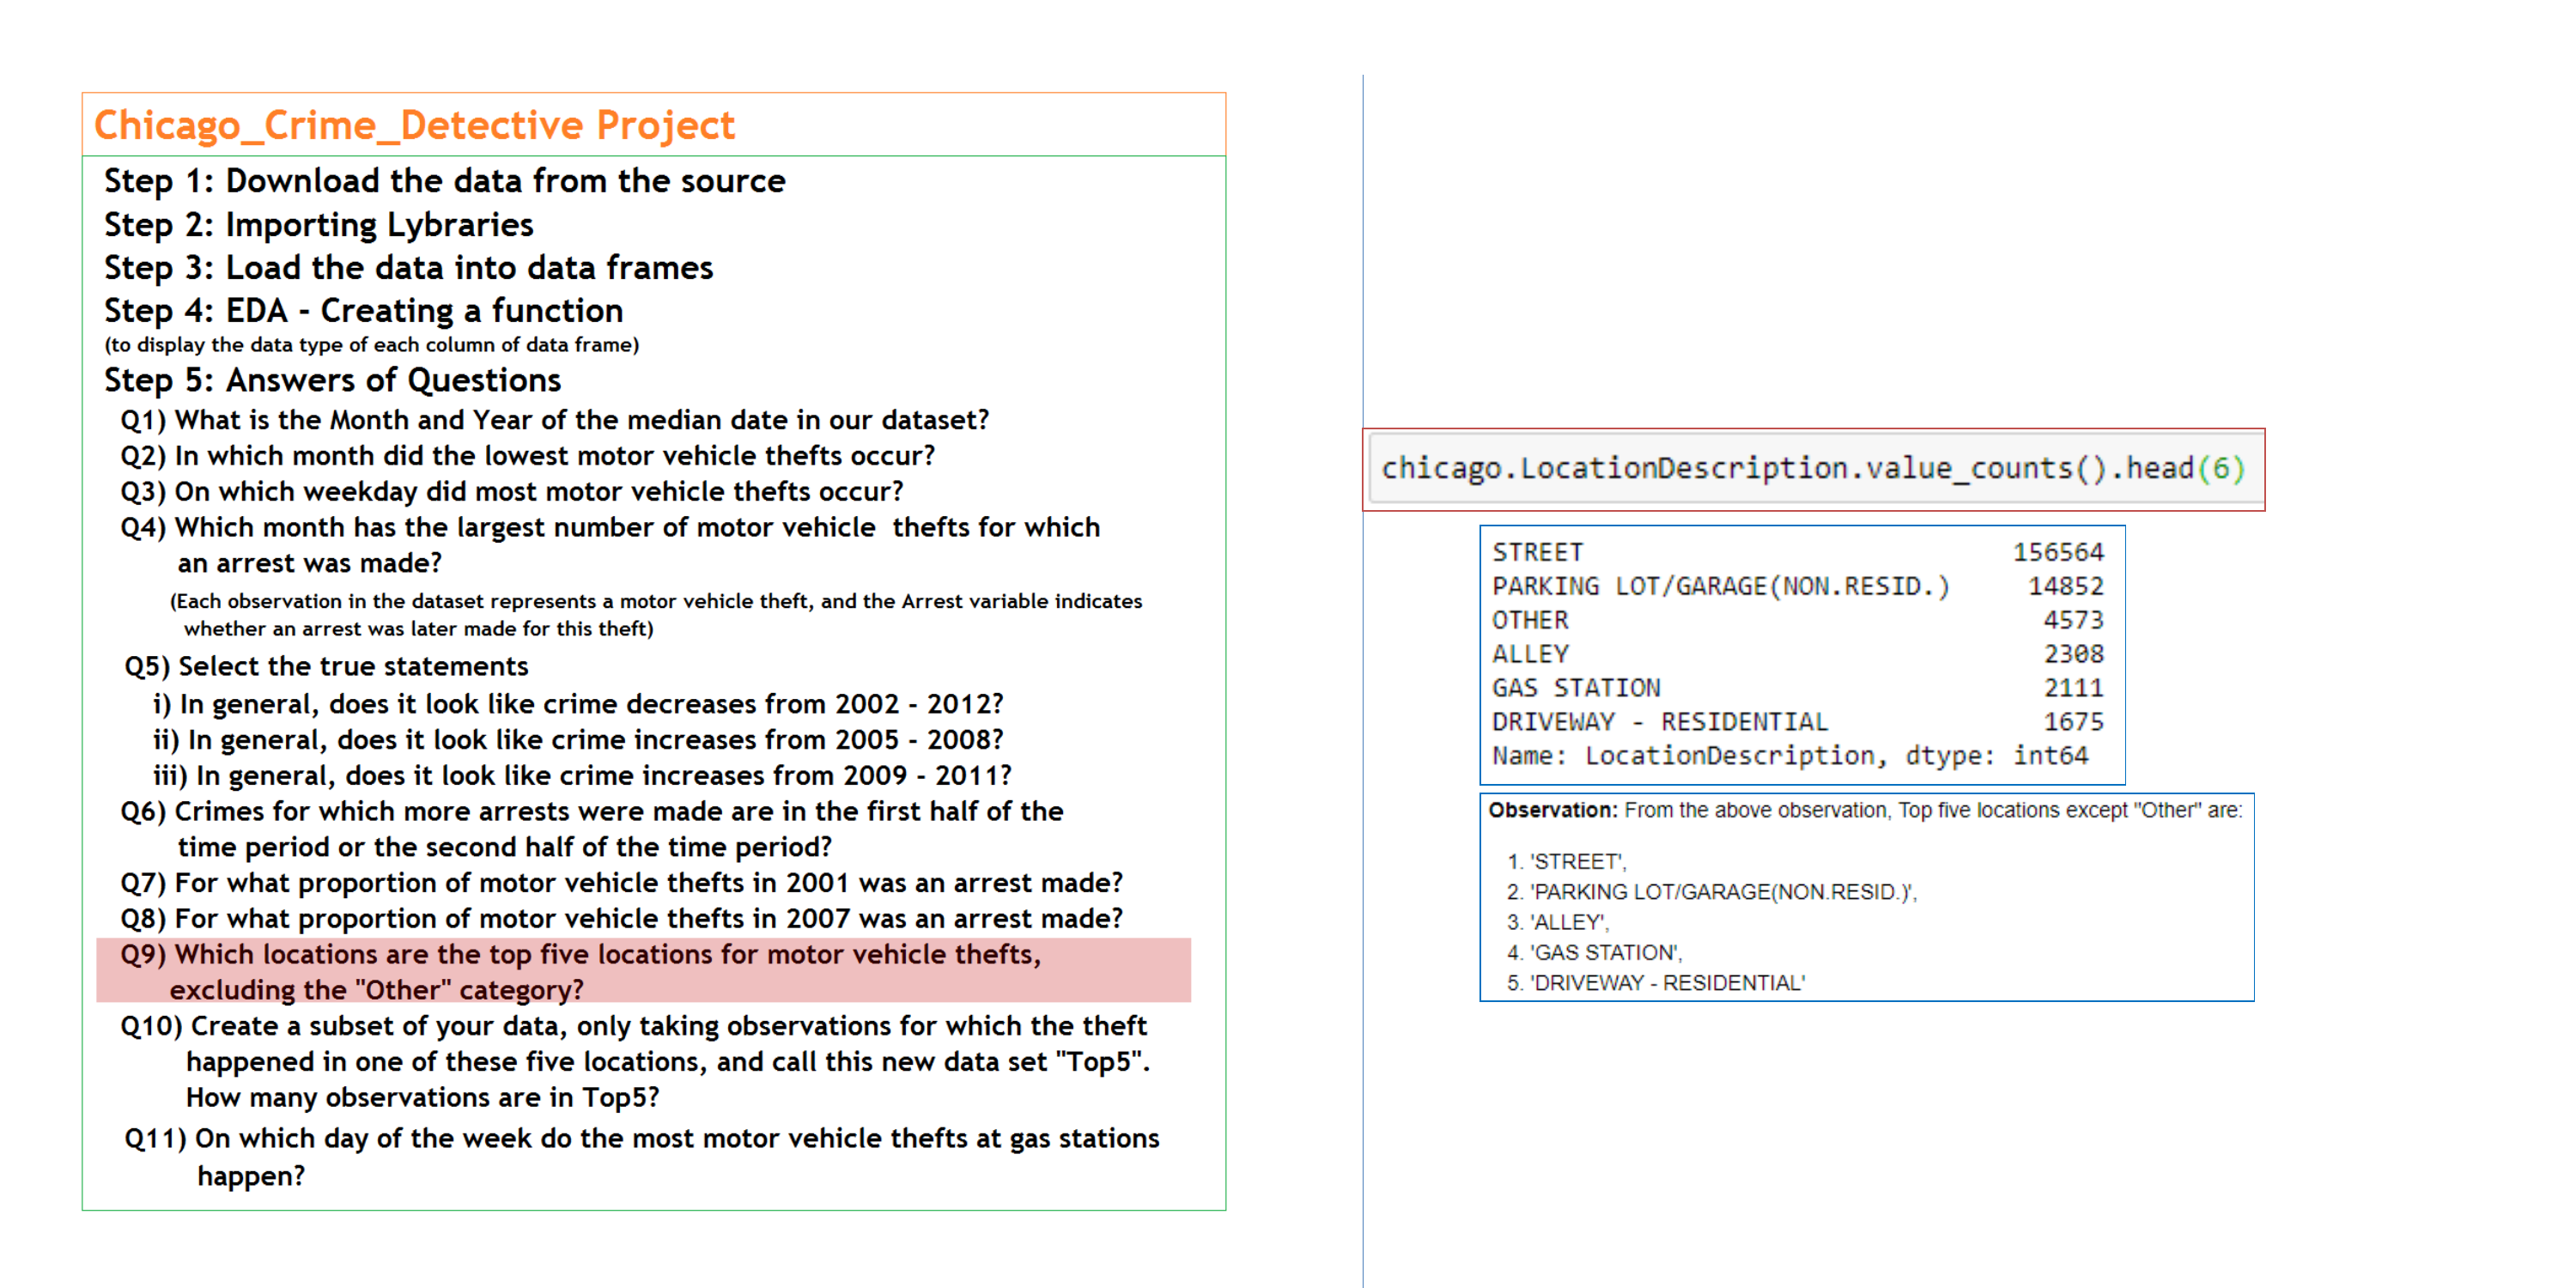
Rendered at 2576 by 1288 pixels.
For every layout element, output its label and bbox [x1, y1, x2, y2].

picture [1363, 428, 2265, 511]
picture [1480, 793, 2255, 1001]
picture [75, 85, 1235, 1225]
picture [1480, 526, 2126, 785]
